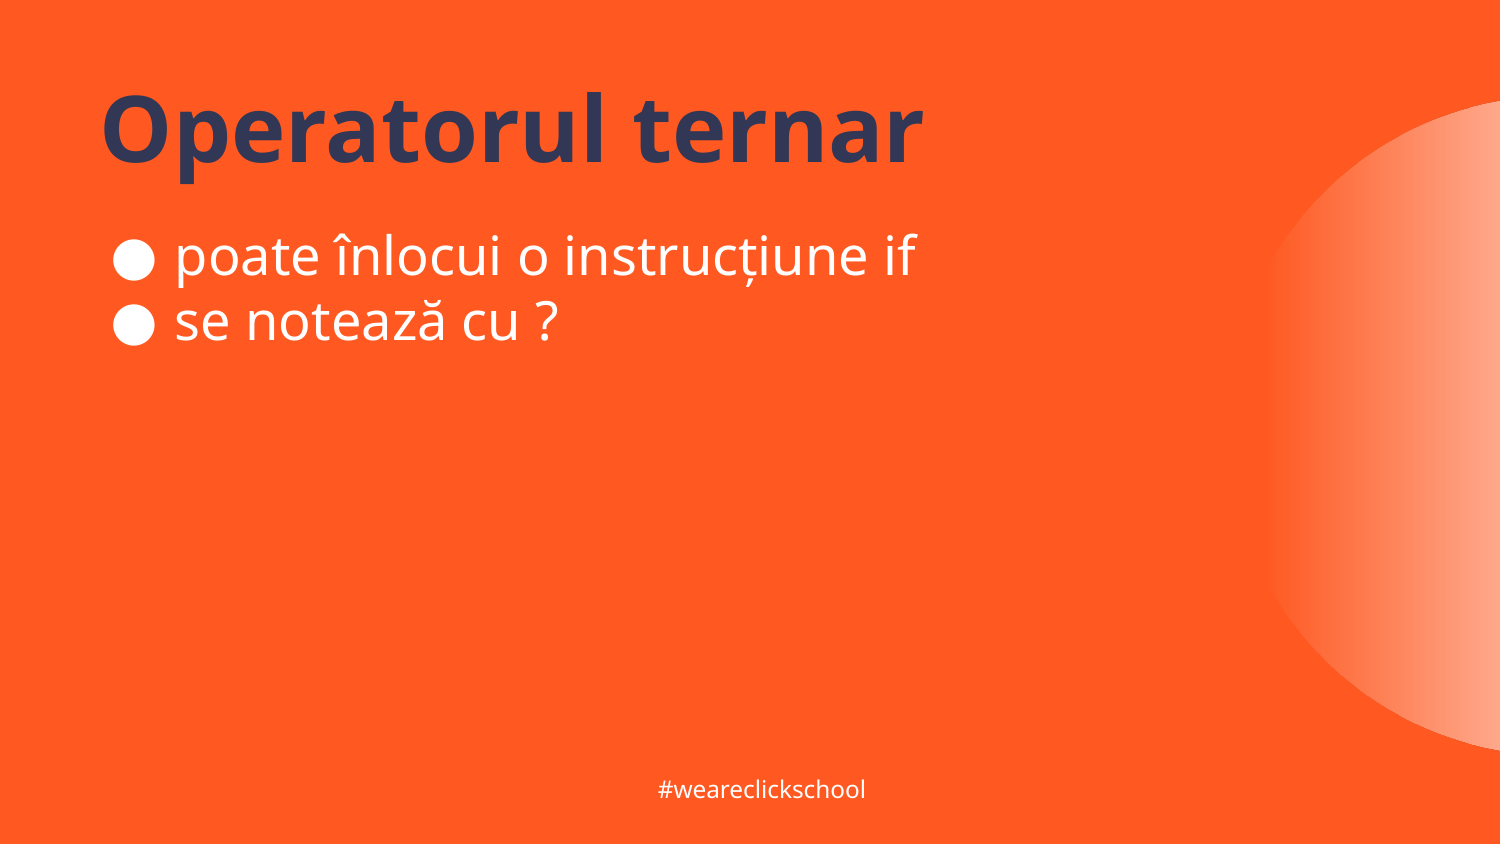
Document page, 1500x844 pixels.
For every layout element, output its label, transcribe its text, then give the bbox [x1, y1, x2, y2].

text_box poate înlocui o instrucțiune if se notează cu ? [85, 206, 1016, 638]
picture [1021, 79, 1500, 771]
title Operatorul ternar [85, 55, 1124, 189]
subtitle #weareclickschool [618, 770, 906, 814]
